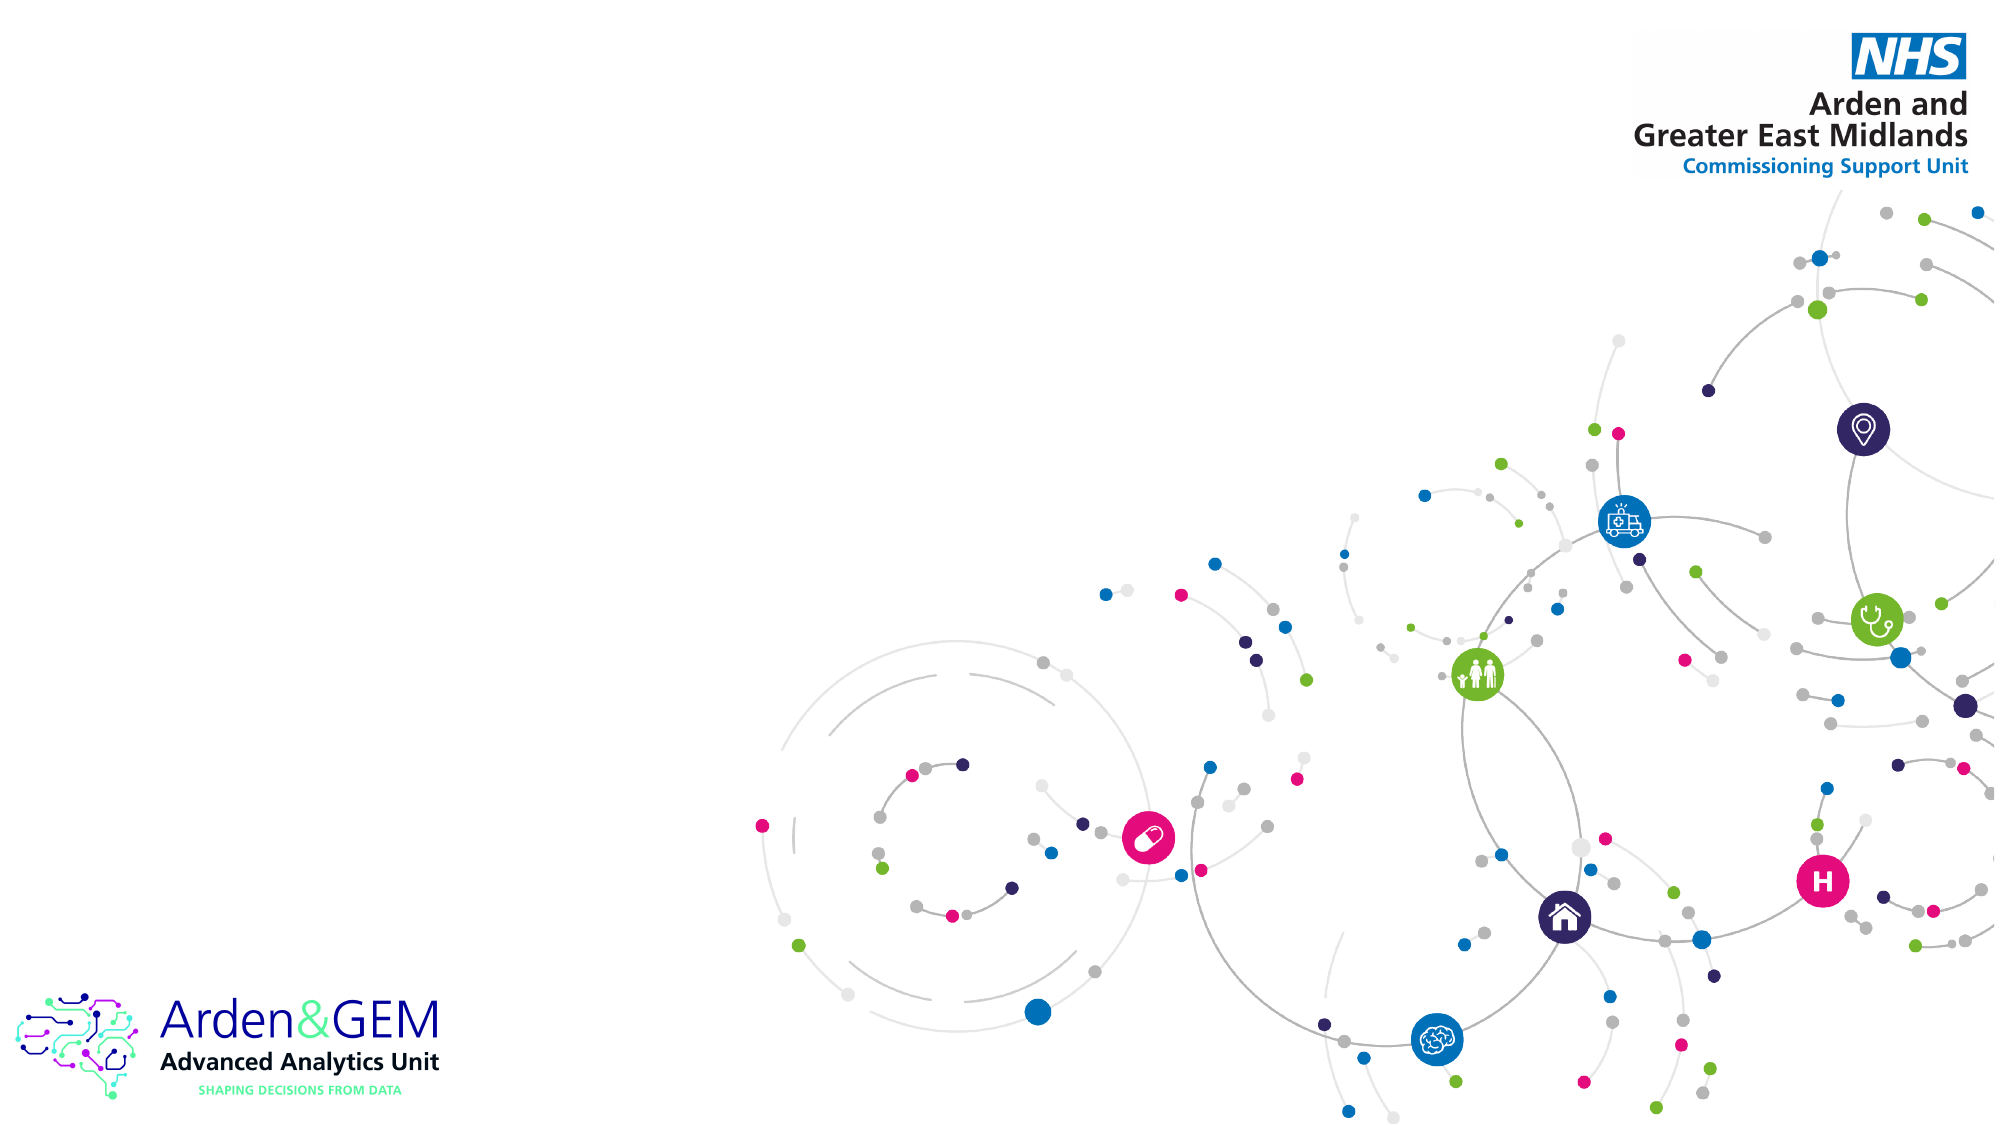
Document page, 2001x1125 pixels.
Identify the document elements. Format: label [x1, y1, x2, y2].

picture [755, 190, 1995, 1124]
picture [4, 980, 450, 1103]
picture [1633, 27, 1970, 179]
